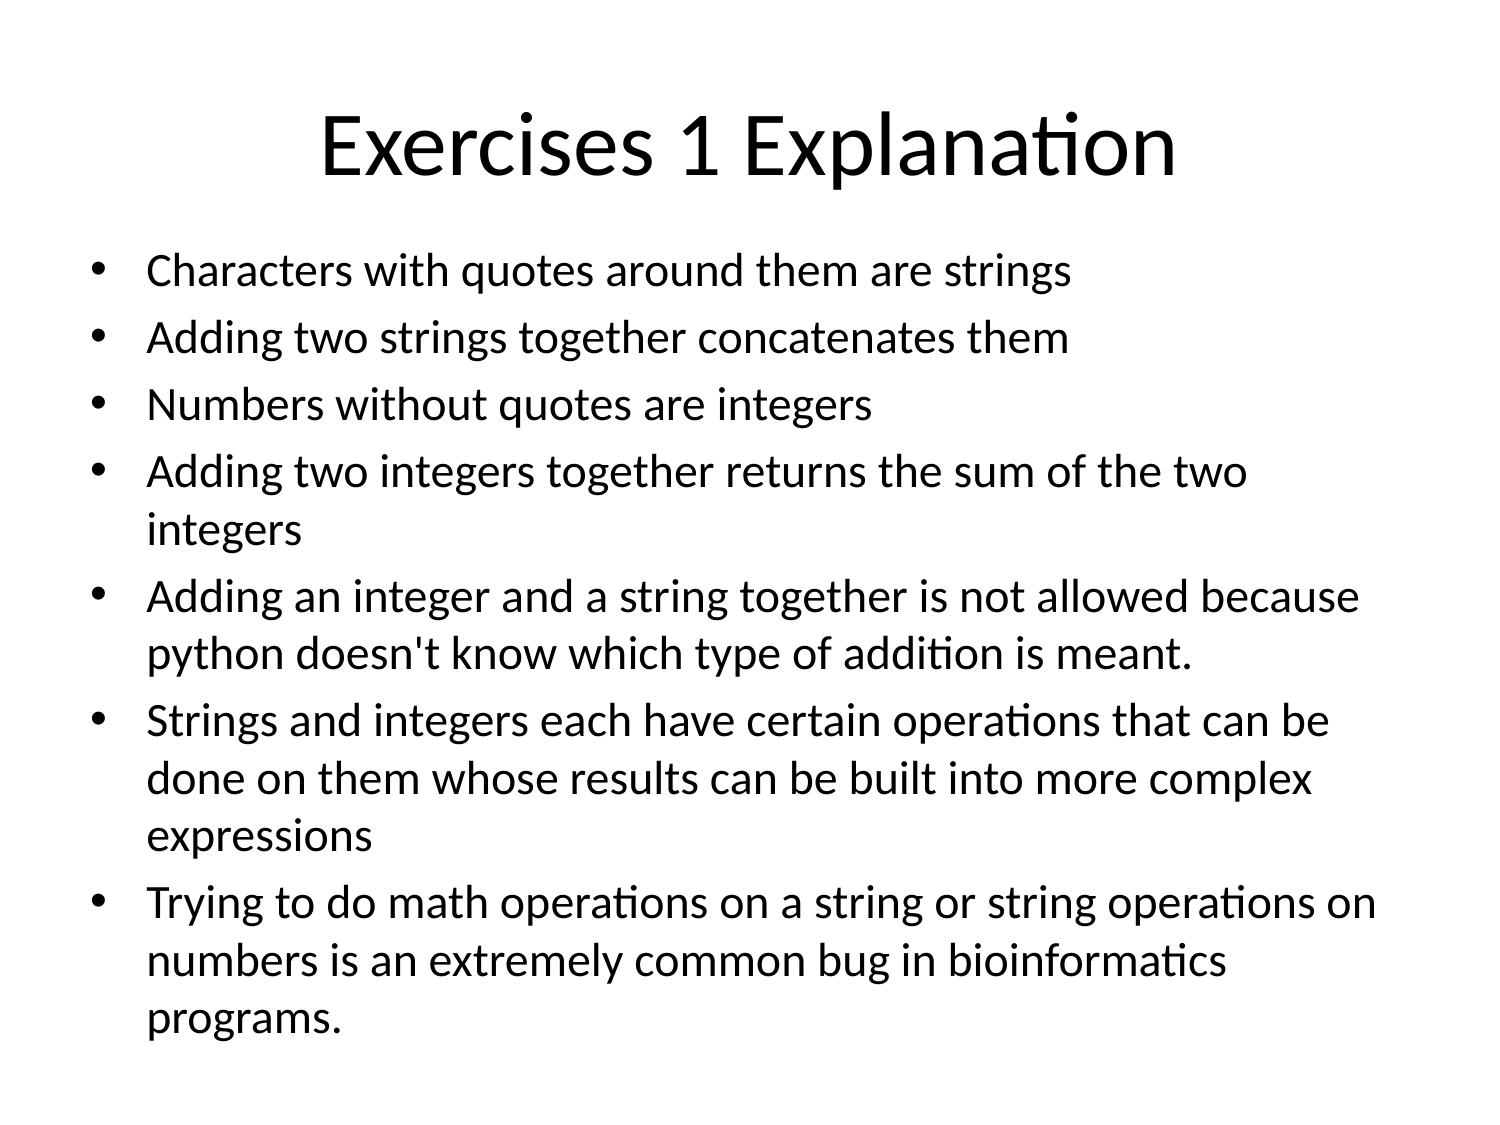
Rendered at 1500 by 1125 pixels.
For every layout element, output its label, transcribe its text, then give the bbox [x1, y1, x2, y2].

list Characters with quotes around them are strings Adding two strings together concatenates them Numbers without quotes are integers Adding two integers together returns the sum of the two integers Adding an integer and a string together is not allowed because python doesn't know which type of addition is meant. Strings and integers each have certain operations that can be done on them whose results can be built into more complex expressions Trying to do math operations on a string or string operations on numbers is an extremely common bug in bioinformatics programs. [75, 231, 1425, 1058]
title Exercises 1 Explanation [75, 45, 1425, 231]
